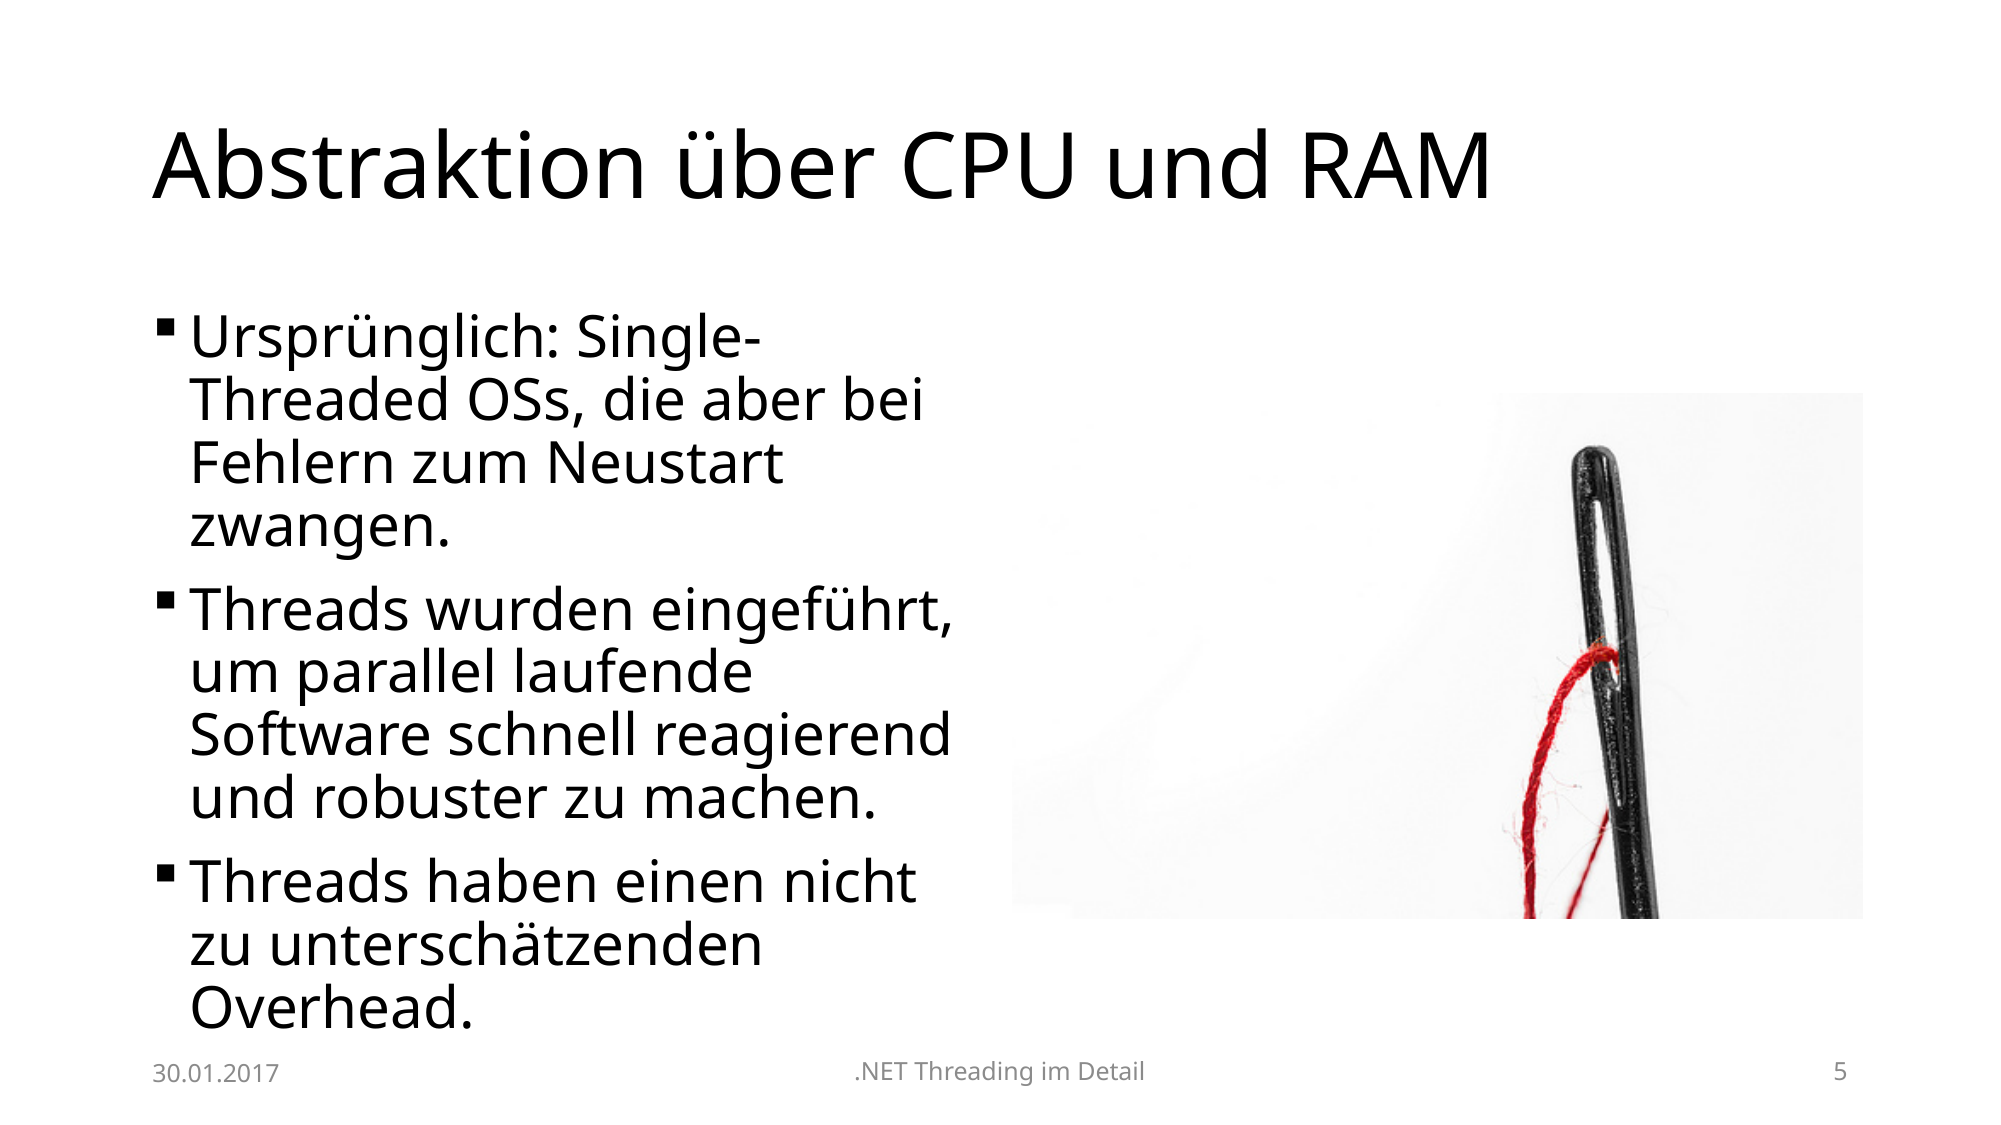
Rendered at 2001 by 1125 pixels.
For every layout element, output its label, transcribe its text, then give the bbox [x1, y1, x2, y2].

footer .NET Threading im Detail [662, 1042, 1338, 1103]
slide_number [137, 1042, 588, 1103]
title Abstraktion über CPU und RAM [137, 59, 1863, 278]
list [1012, 393, 1863, 919]
slide_number 5 [1412, 1042, 1863, 1103]
list Ursprünglich: Single-Threaded OSs, die aber bei Fehlern zum Neustart zwangen. Threads wurden eingeführt, um parallel laufende Software schnell reagierend und robuster zu machen. Threads haben einen nicht zu unterschätzenden Overhead. [137, 299, 988, 1014]
